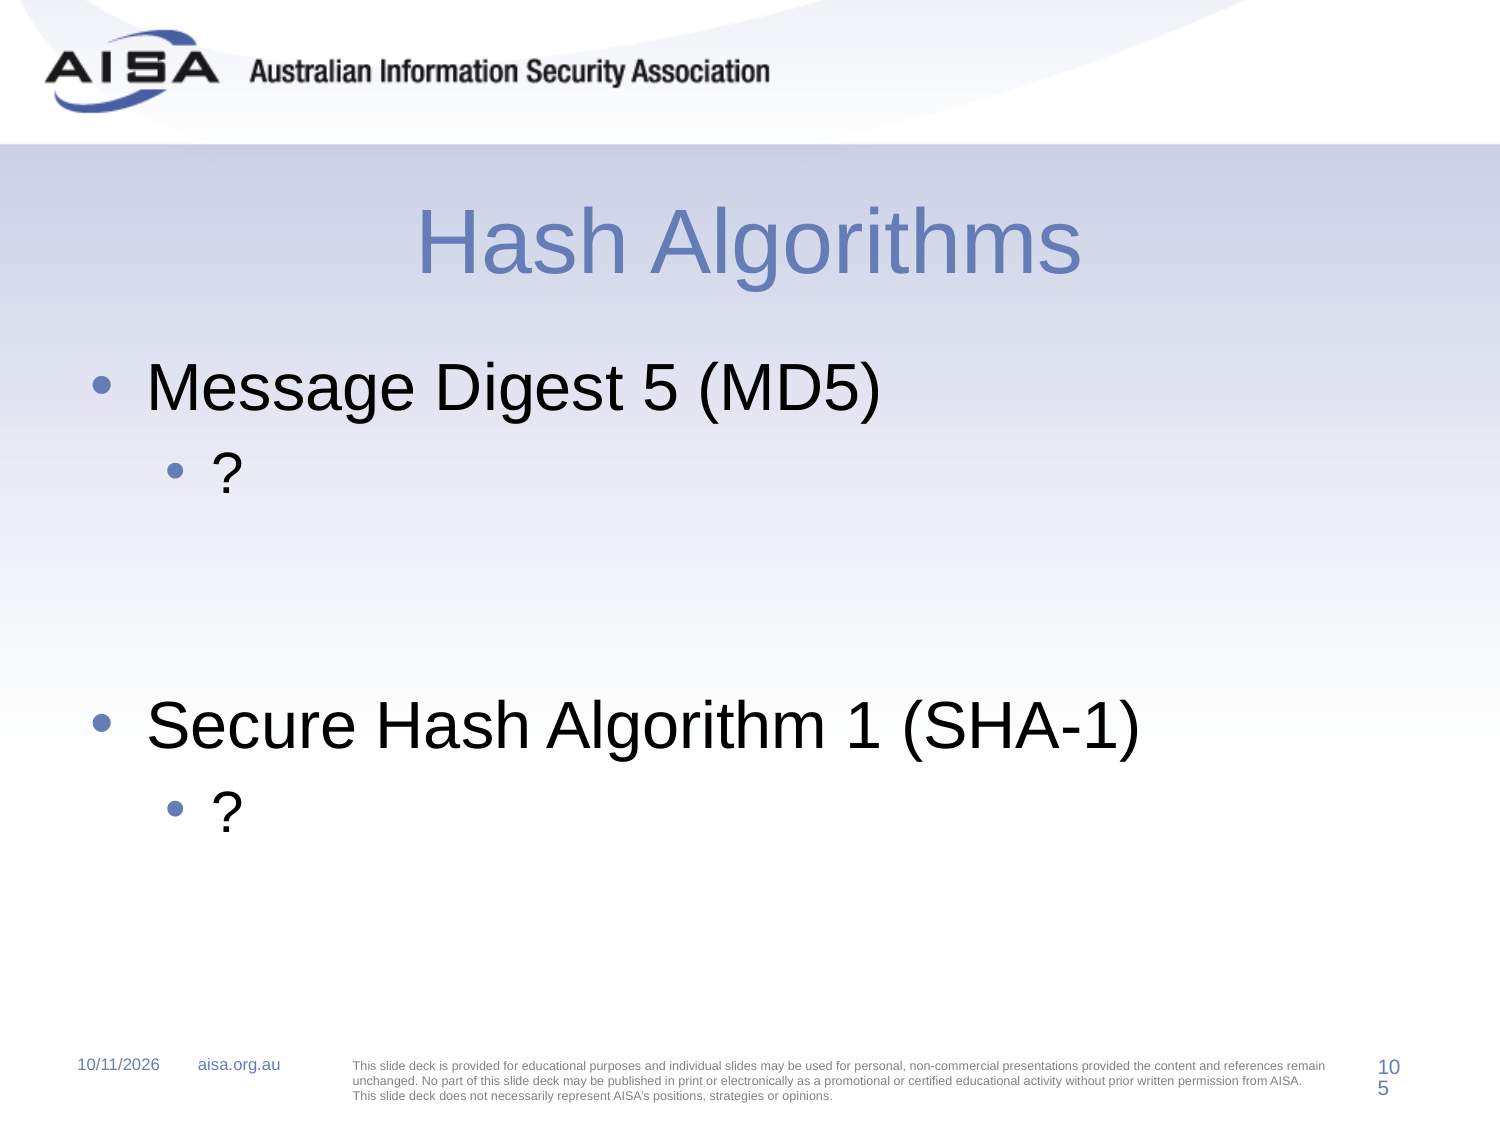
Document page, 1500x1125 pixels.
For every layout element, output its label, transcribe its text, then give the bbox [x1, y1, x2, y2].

title Hash Algorithms [75, 149, 1425, 325]
list Message Digest 5 (MD5) ? Secure Hash Algorithm 1 (SHA-1) ? [75, 336, 1425, 1016]
picture [0, 0, 1500, 1125]
